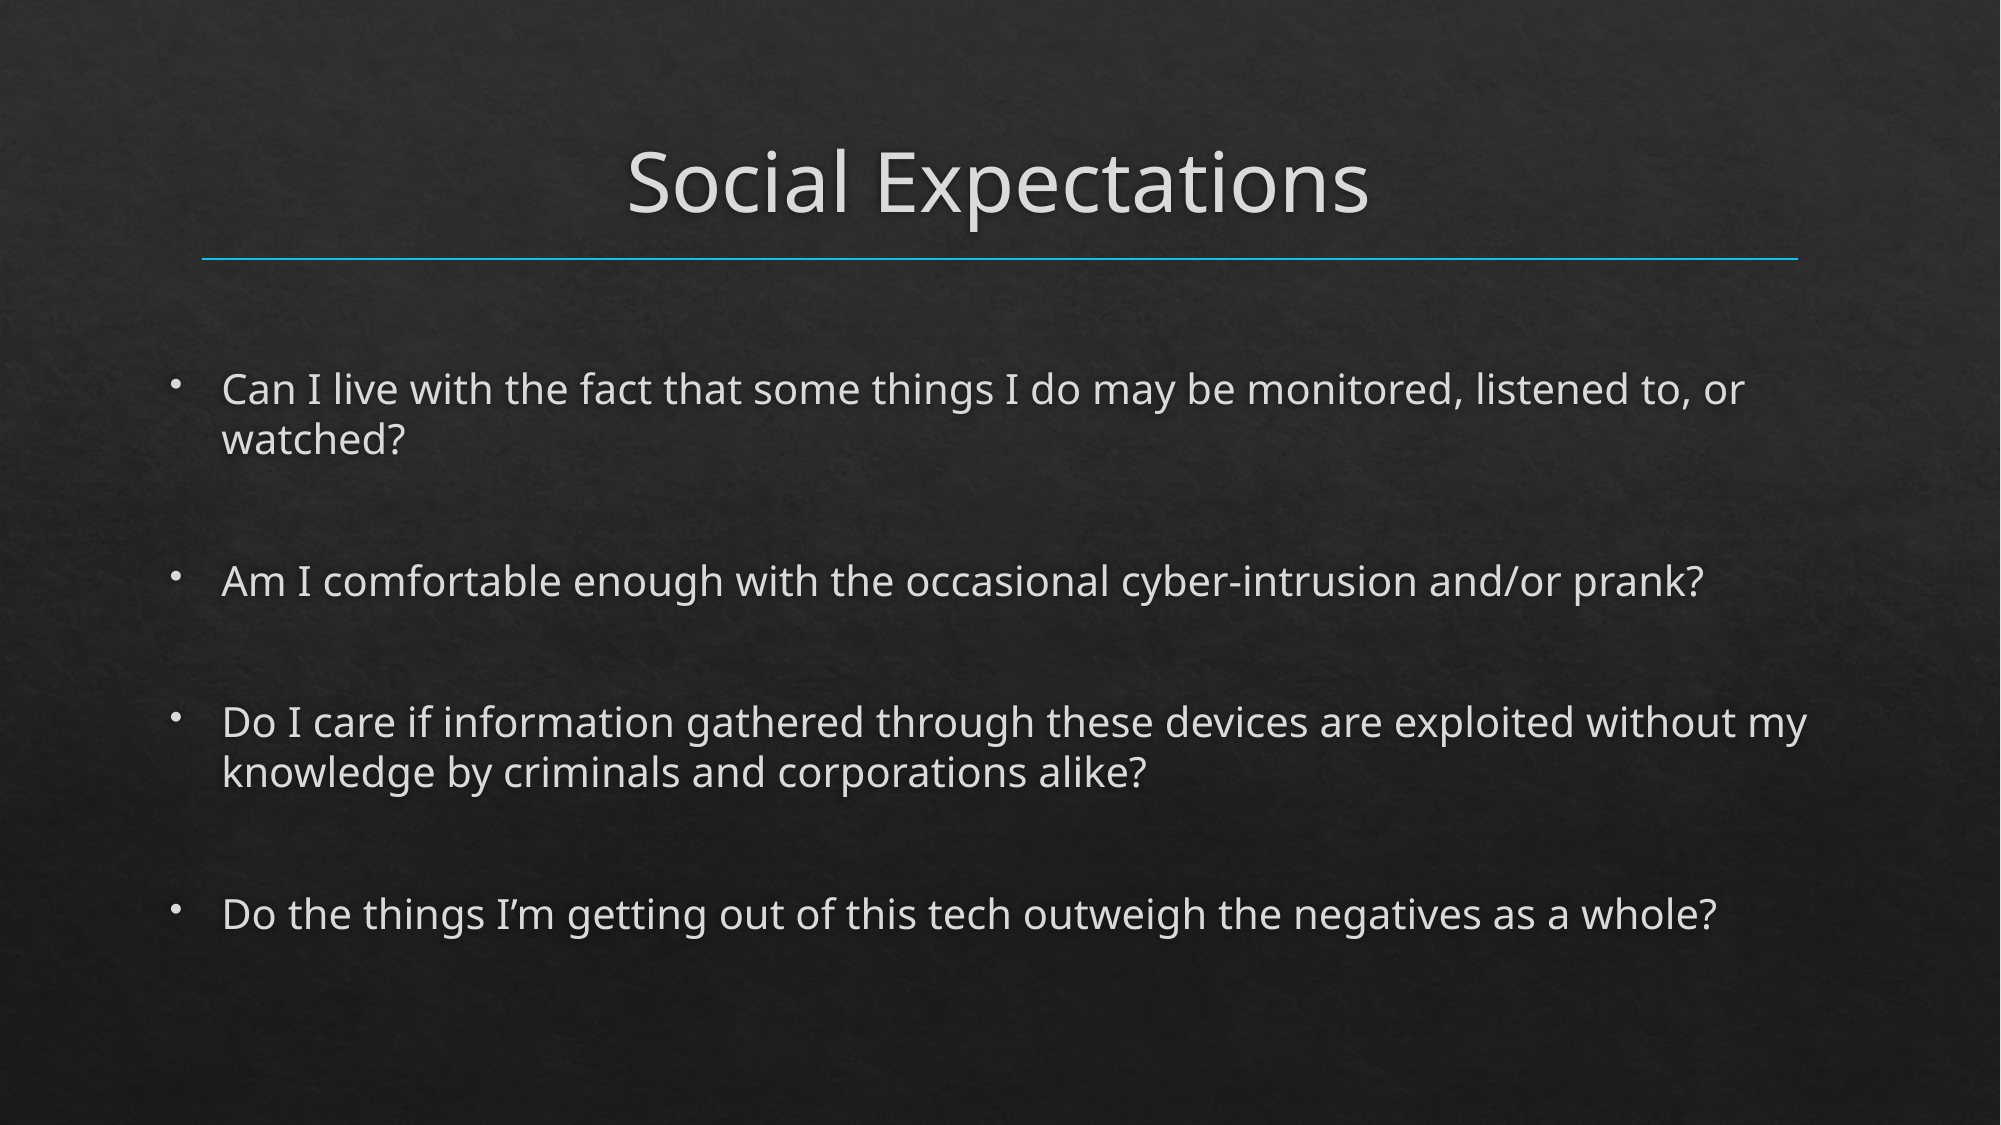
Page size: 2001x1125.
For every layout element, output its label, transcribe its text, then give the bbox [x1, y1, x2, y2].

list Can I live with the fact that some things I do may be monitored, listened to, or watched? Am I comfortable enough with the occasional cyber-intrusion and/or prank? Do I care if information gathered through these devices are exploited without my knowledge by criminals and corporations alike? Do the things I’m getting out of this tech outweigh the negatives as a whole? [149, 284, 1849, 950]
title Social Expectations [149, 99, 1849, 260]
